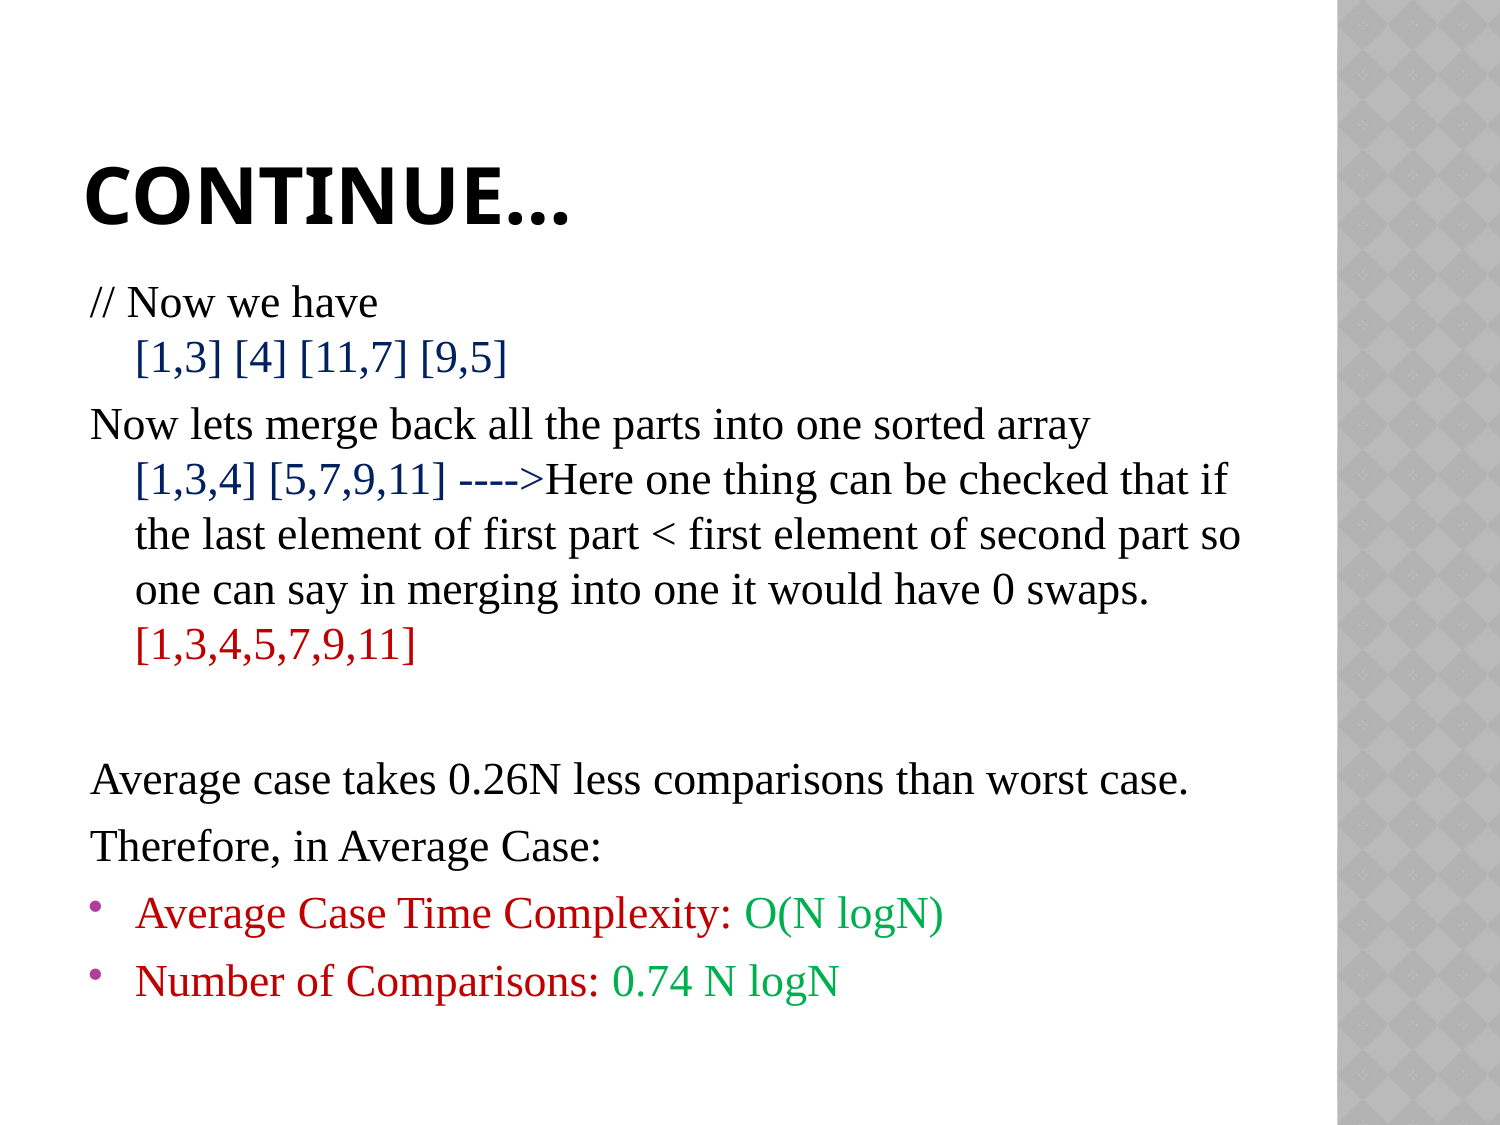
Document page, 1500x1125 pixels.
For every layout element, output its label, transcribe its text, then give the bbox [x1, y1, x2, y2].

title Continue… [75, 52, 1263, 240]
list // Now we have [1,3] [4] [11,7] [9,5] Now lets merge back all the parts into one sorted array [1,3,4] [5,7,9,11] ---->Here one thing can be checked that if the last element of first part < first element of second part so one can say in merging into one it would have 0 swaps. [1,3,4,5,7,9,11] Average case takes 0.26N less comparisons than worst case. Therefore, in Average Case: Average Case Time Complexity: O(N logN) Number of Comparisons: 0.74 N logN [75, 264, 1263, 1059]
